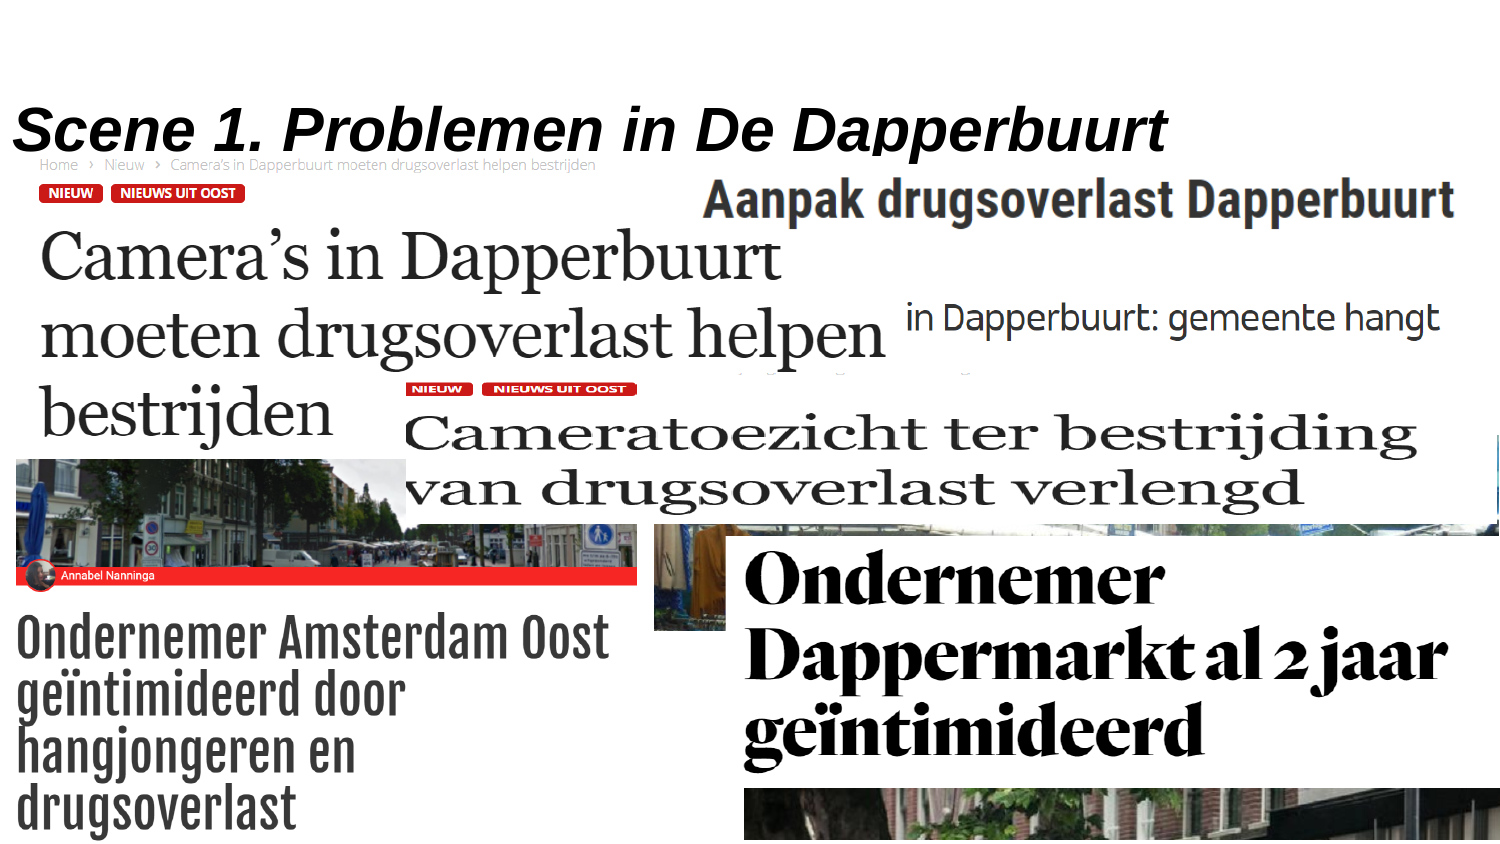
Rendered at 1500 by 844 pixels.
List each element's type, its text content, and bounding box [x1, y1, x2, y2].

picture [0, 156, 1500, 844]
title Scene 1. Problemen in De Dapperbuurt [0, 62, 1395, 157]
